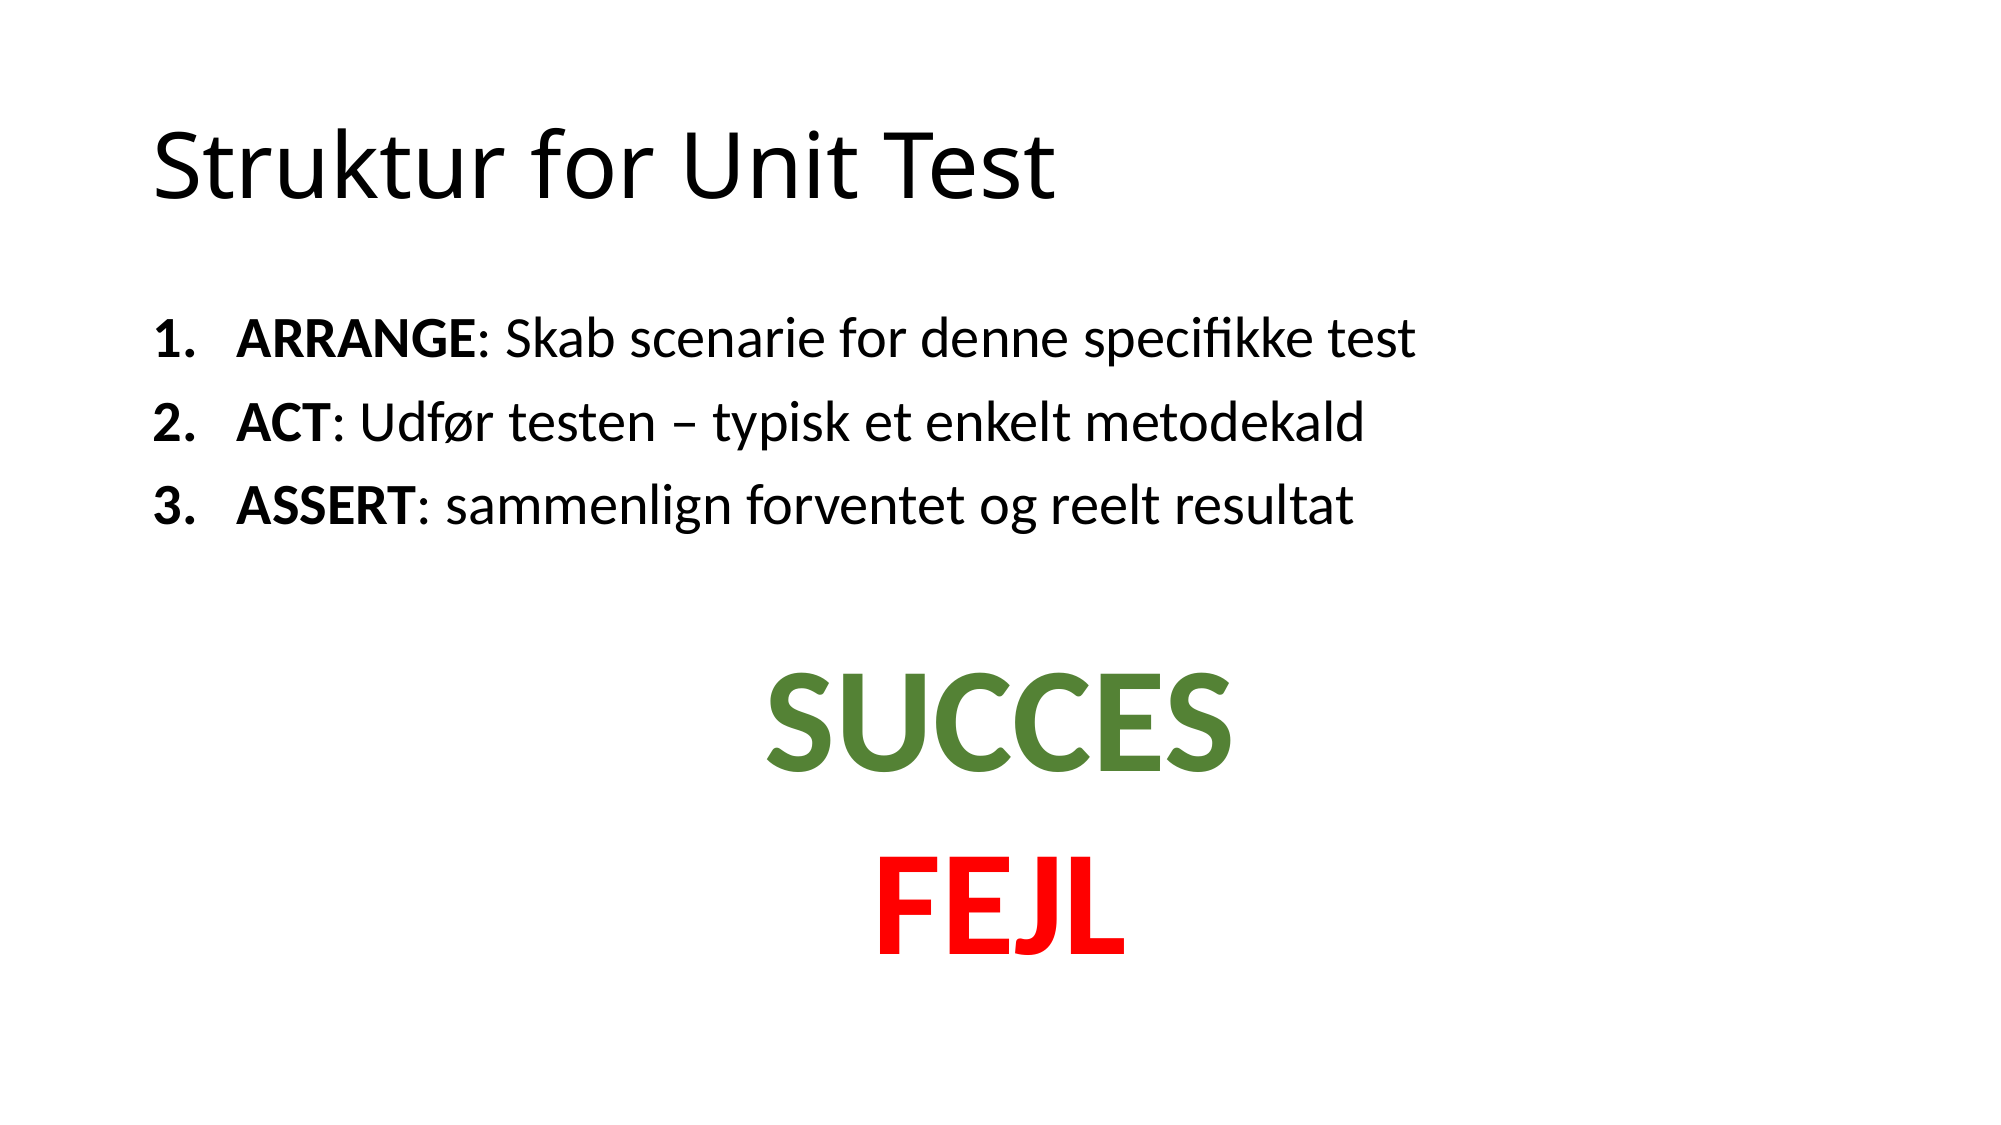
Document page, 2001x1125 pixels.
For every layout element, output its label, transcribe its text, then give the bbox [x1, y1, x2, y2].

title Struktur for Unit Test [137, 59, 1863, 278]
list ARRANGE: Skab scenarie for denne specifikke test ACT: Udfør testen – typisk et enkelt metodekald ASSERT: sammenlign forventet og reelt resultat SUCCES FEJL [137, 299, 1863, 1014]
